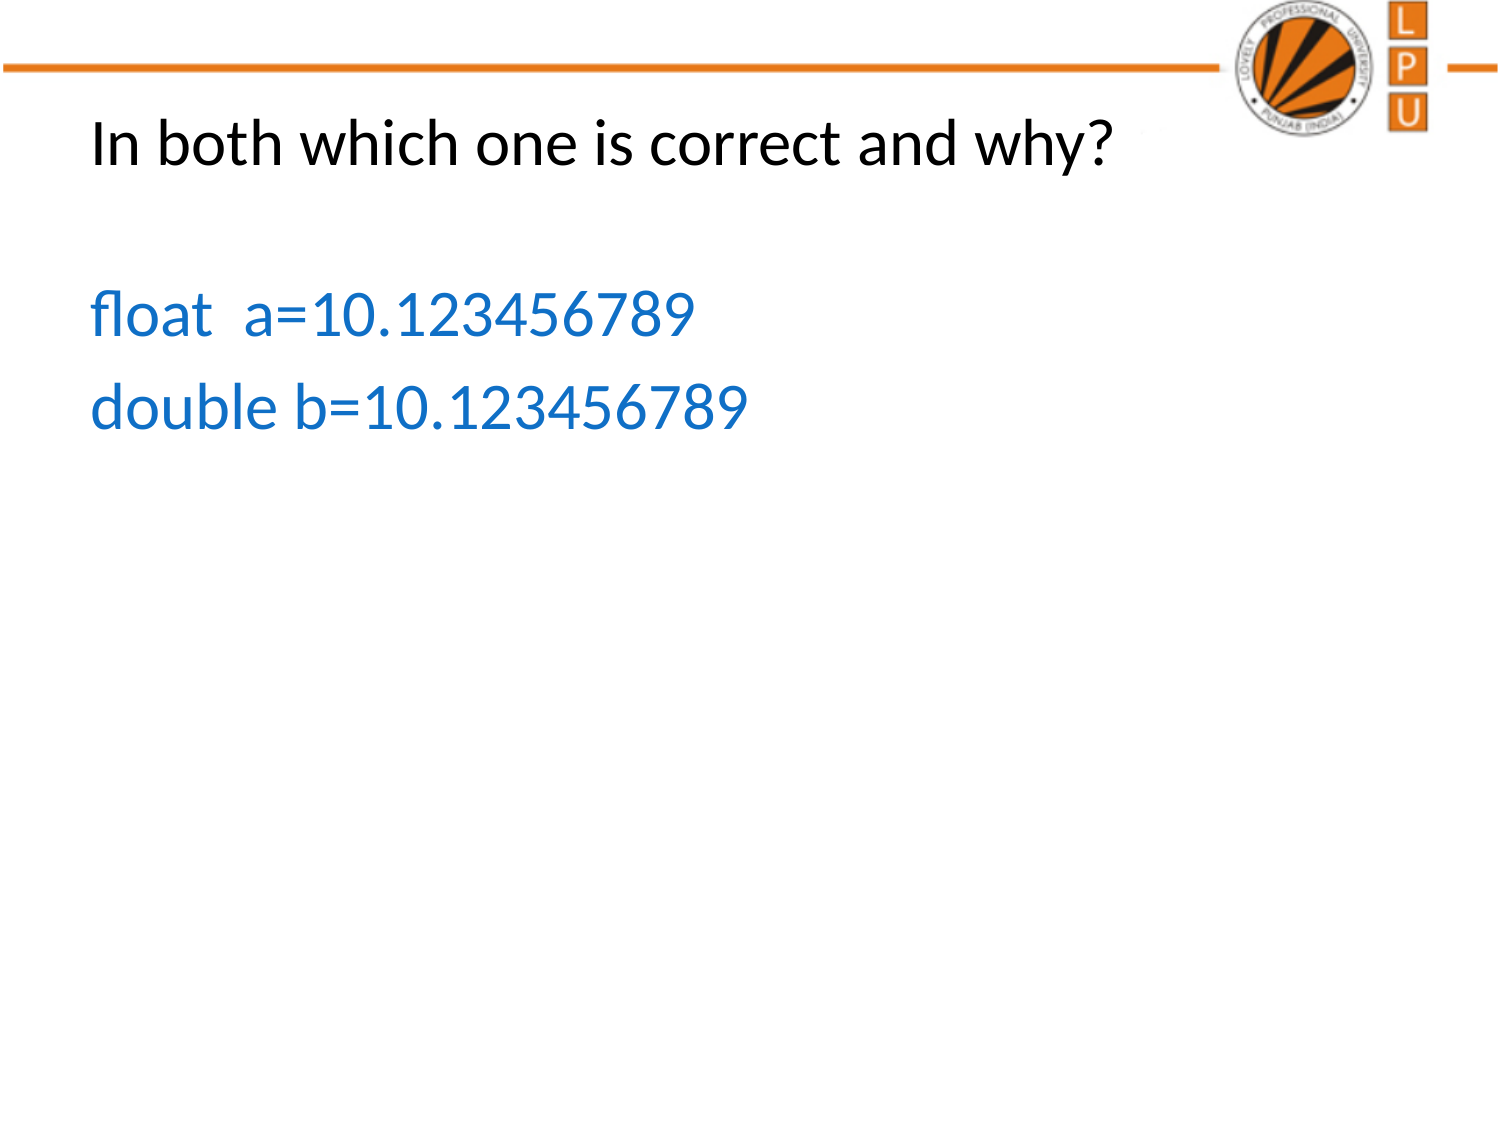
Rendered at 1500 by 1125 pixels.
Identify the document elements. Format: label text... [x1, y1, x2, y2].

list float a=10.123456789 double b=10.123456789 [75, 262, 1425, 1005]
picture [3, 0, 1500, 155]
title In both which one is correct and why? [75, 45, 1425, 233]
